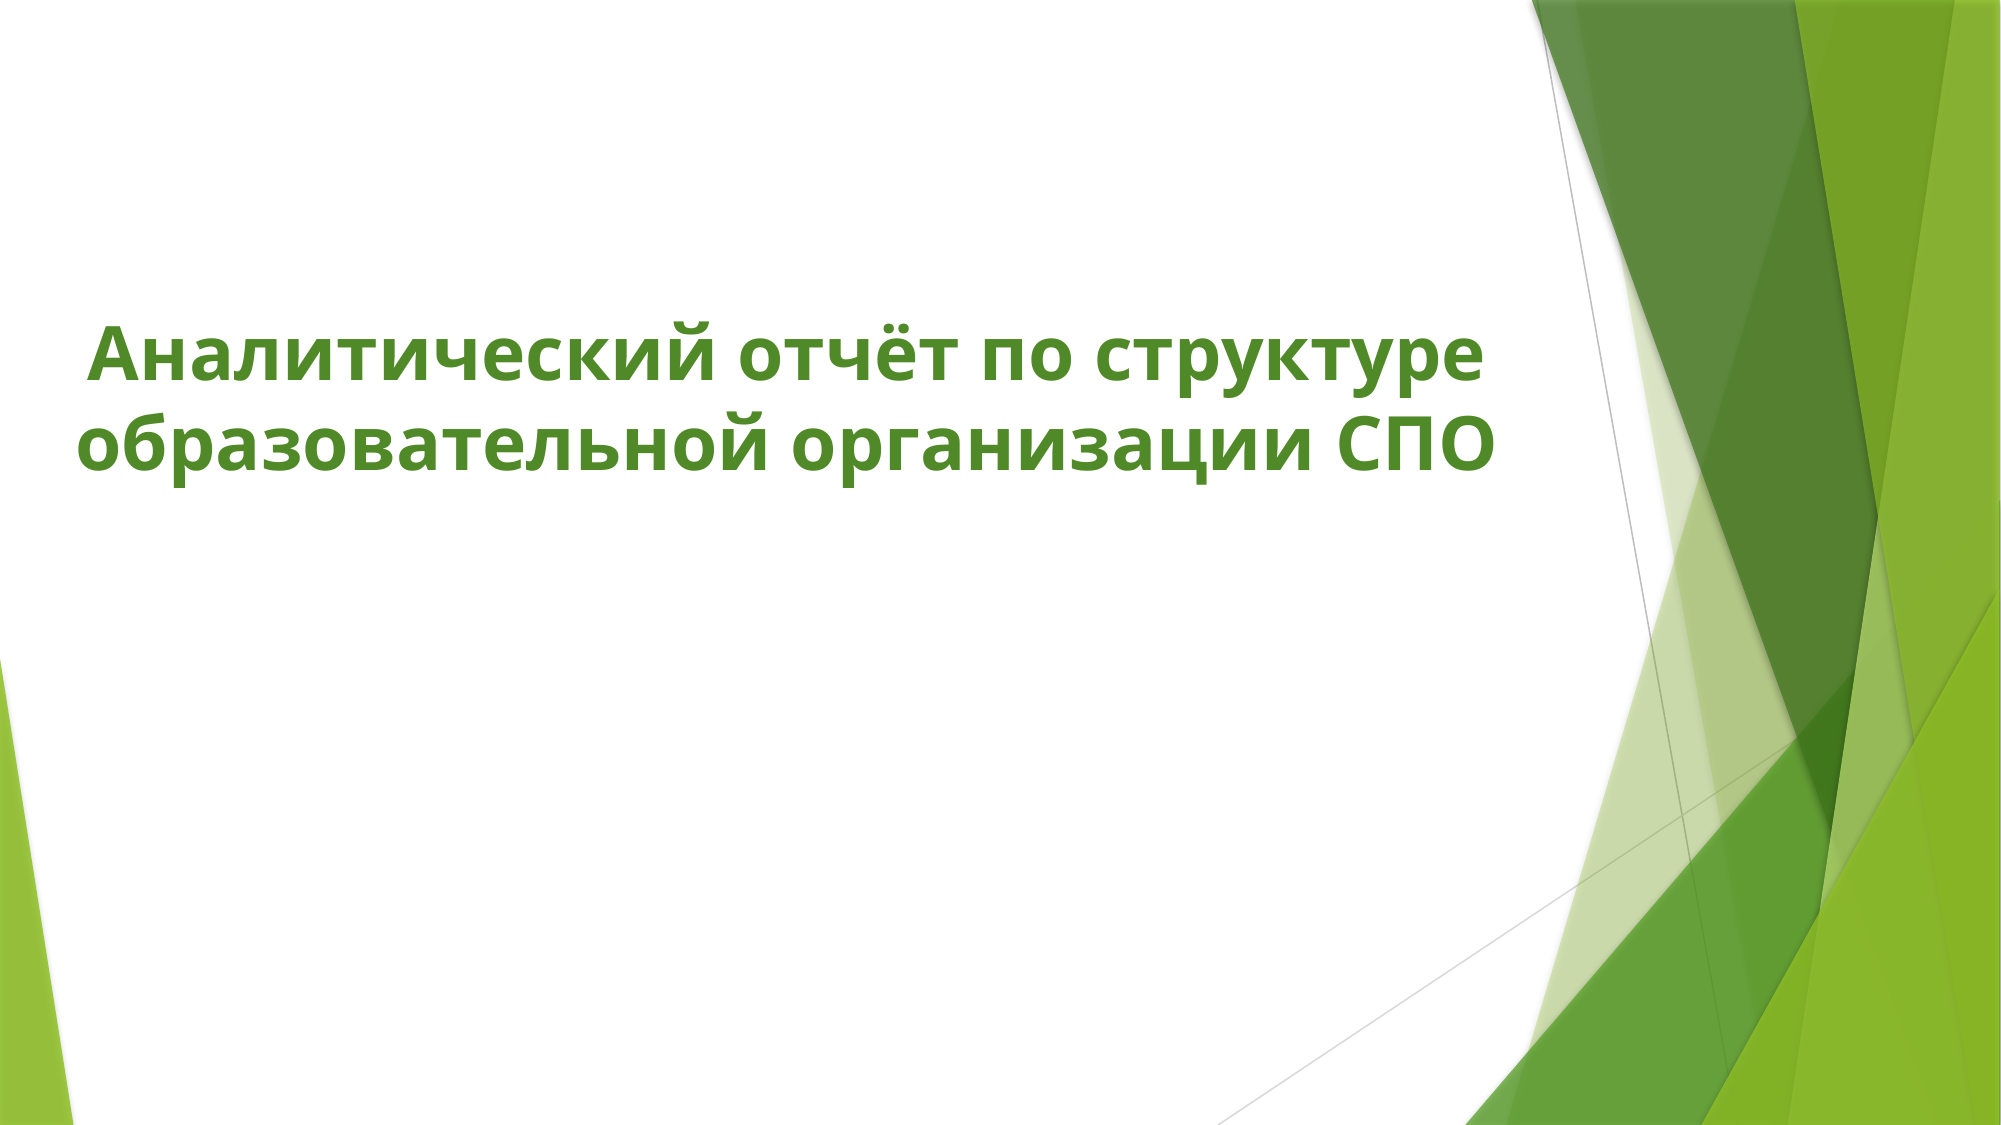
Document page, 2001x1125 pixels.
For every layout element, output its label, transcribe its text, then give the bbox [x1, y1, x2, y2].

title Аналитический отчёт по структуре образовательной организации СПО [0, 298, 1575, 542]
